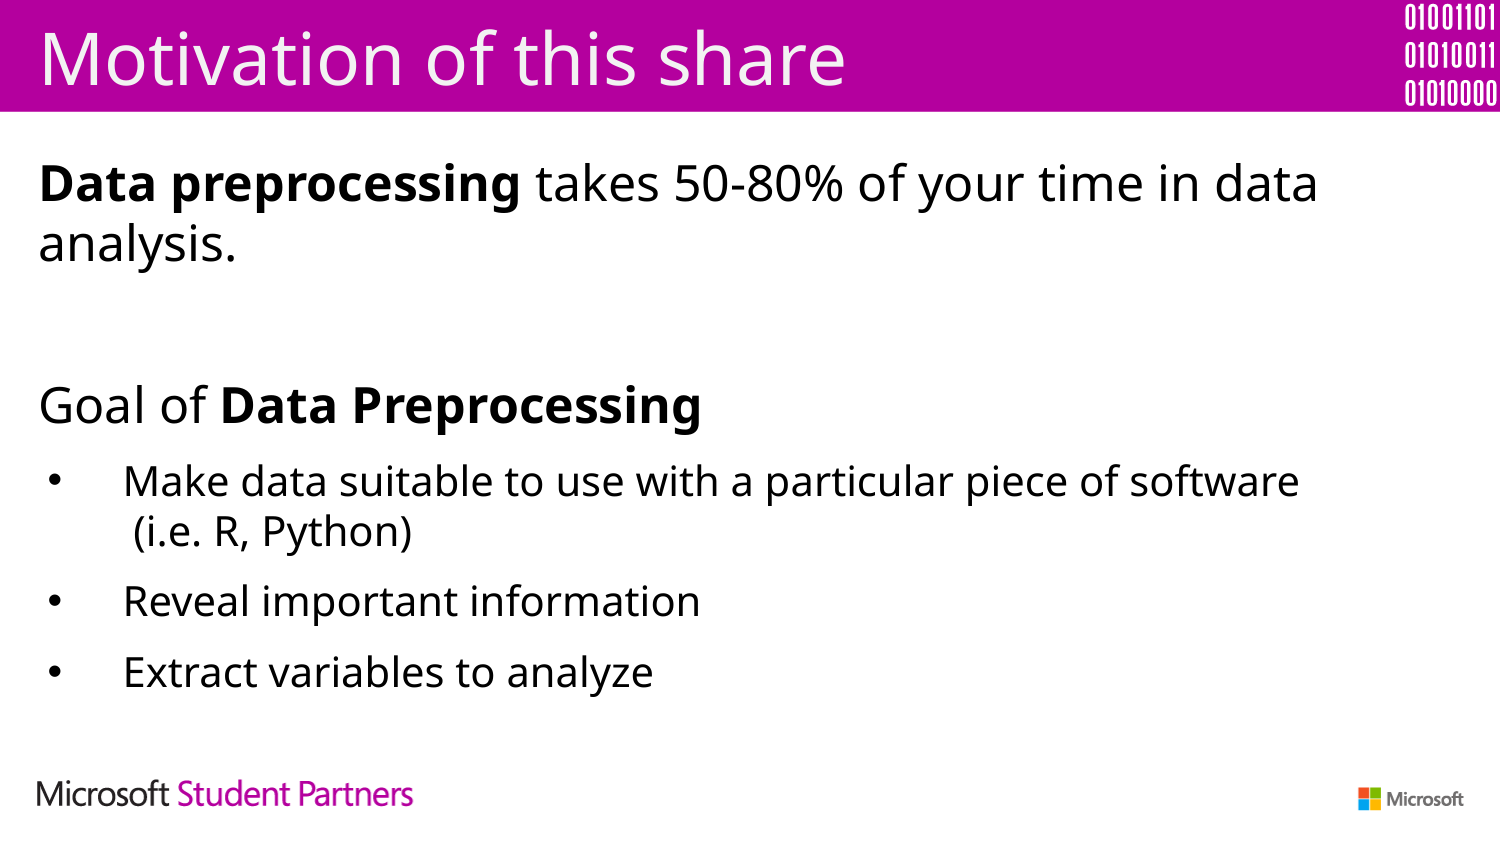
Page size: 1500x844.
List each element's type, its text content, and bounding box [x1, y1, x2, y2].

picture [0, 0, 1500, 844]
title Motivation of this share [38, 23, 1082, 90]
list Data preprocessing takes 50-80% of your time in data analysis. Goal of Data Preprocessing Make data suitable to use with a particular piece of software (i.e. R, Python) Reveal important information Extract variables to analyze [38, 151, 1463, 735]
